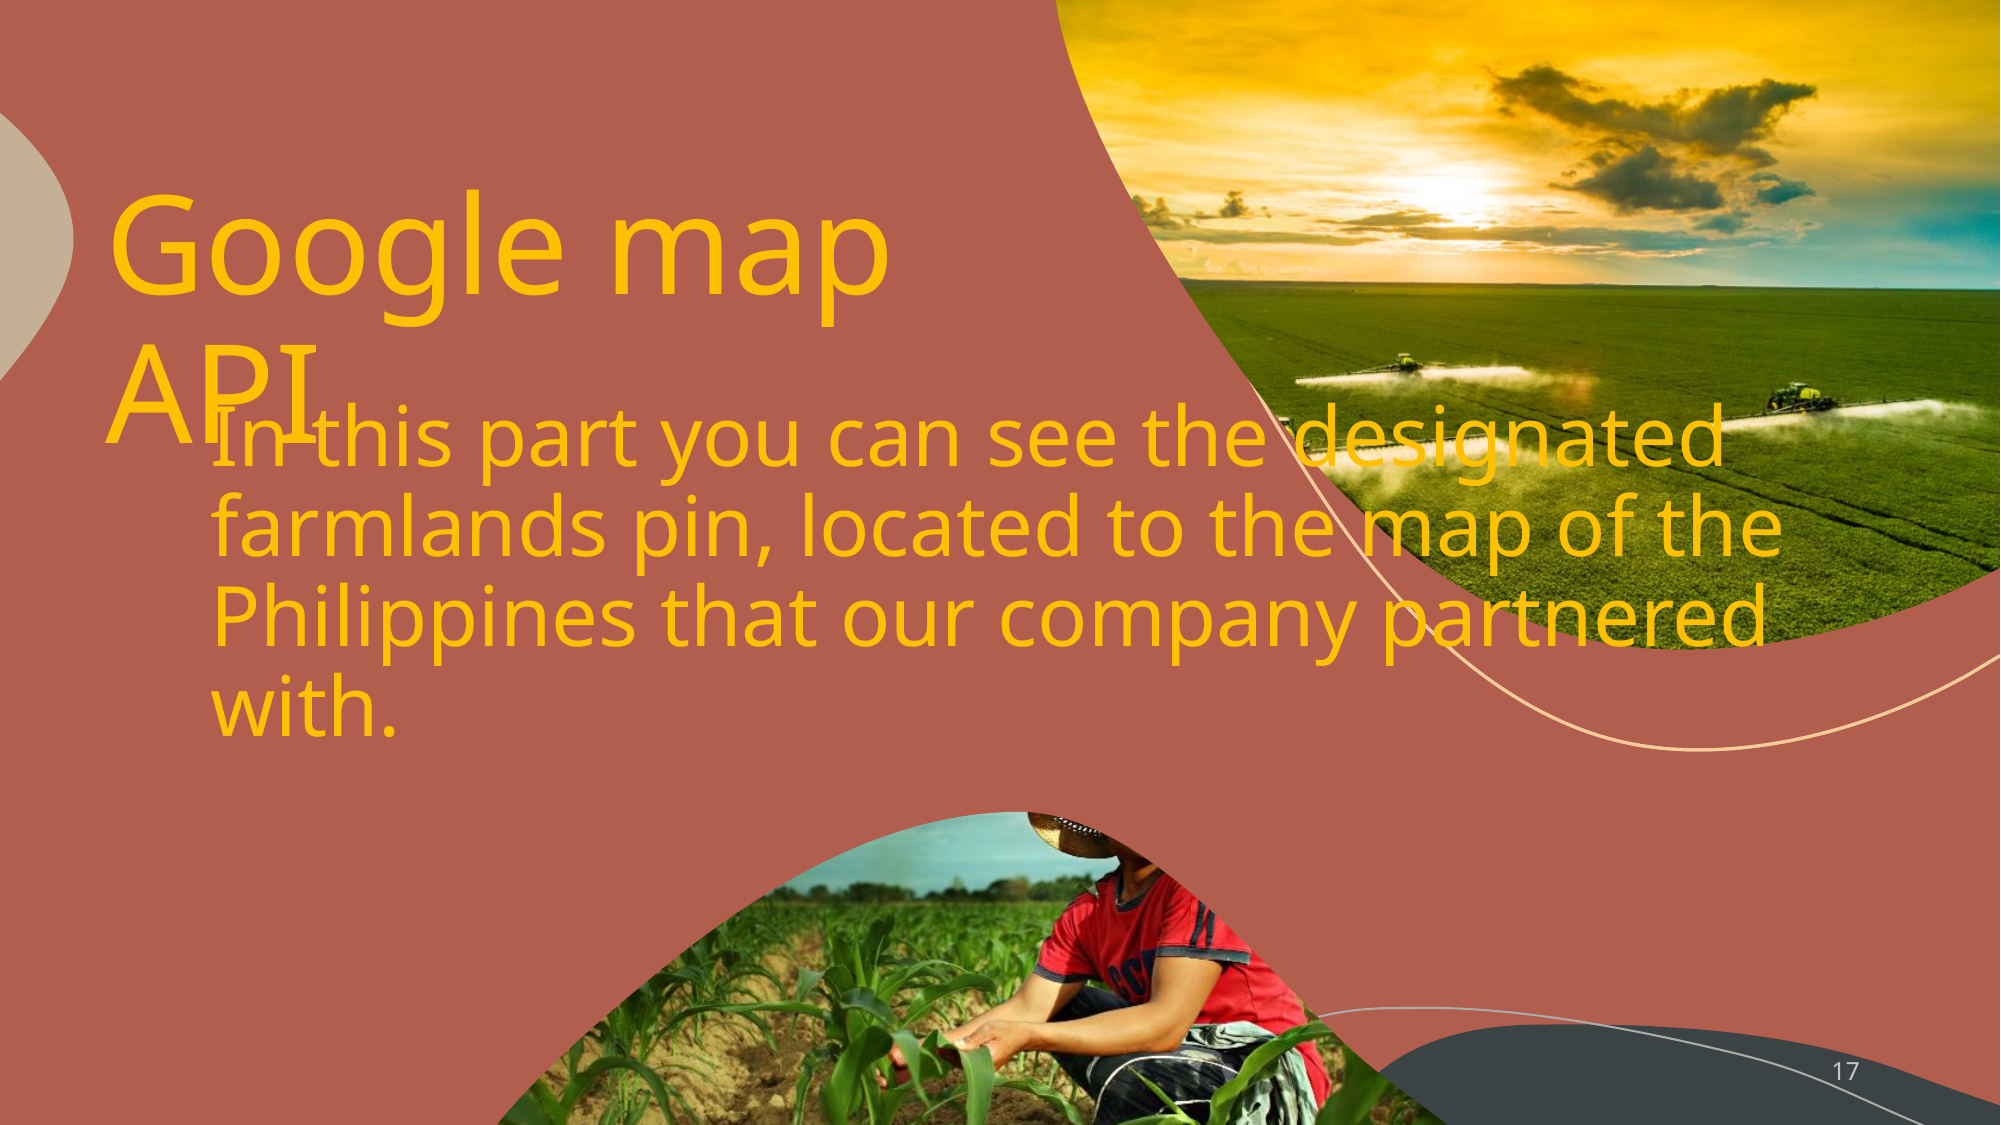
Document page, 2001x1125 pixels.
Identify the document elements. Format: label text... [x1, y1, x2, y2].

text_box In this part you can see the designated farmlands pin, located to the map of the Philippines that our company partnered with. [195, 395, 1805, 754]
text_box [1805, 650, 2000, 739]
slide_number 17 [1625, 1042, 1875, 1103]
picture [496, 811, 1448, 1125]
title Google map API [90, 199, 1055, 450]
picture [1055, 0, 2000, 650]
